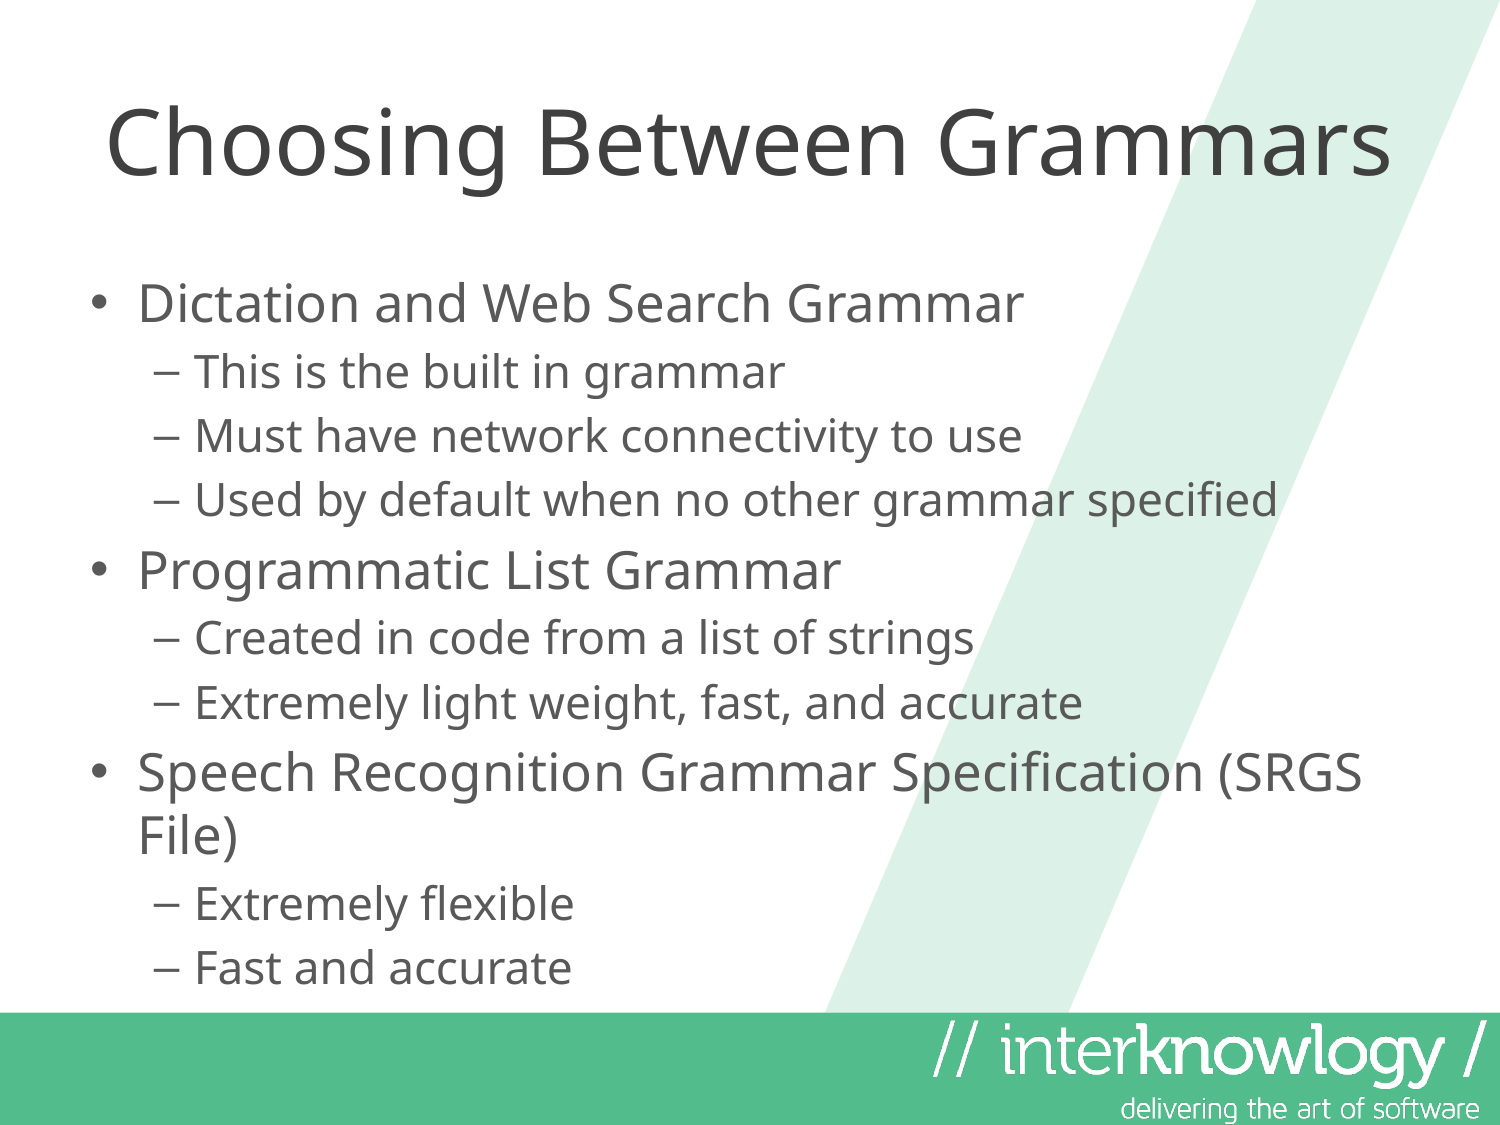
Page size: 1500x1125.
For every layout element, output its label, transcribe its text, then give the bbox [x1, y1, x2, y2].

list Dictation and Web Search Grammar This is the built in grammar Must have network connectivity to use Used by default when no other grammar specified Programmatic List Grammar Created in code from a list of strings Extremely light weight, fast, and accurate Speech Recognition Grammar Specification (SRGS File) Extremely flexible Fast and accurate [75, 262, 1425, 1005]
picture [931, 1019, 1488, 1125]
title Choosing Between Grammars [75, 45, 1425, 233]
